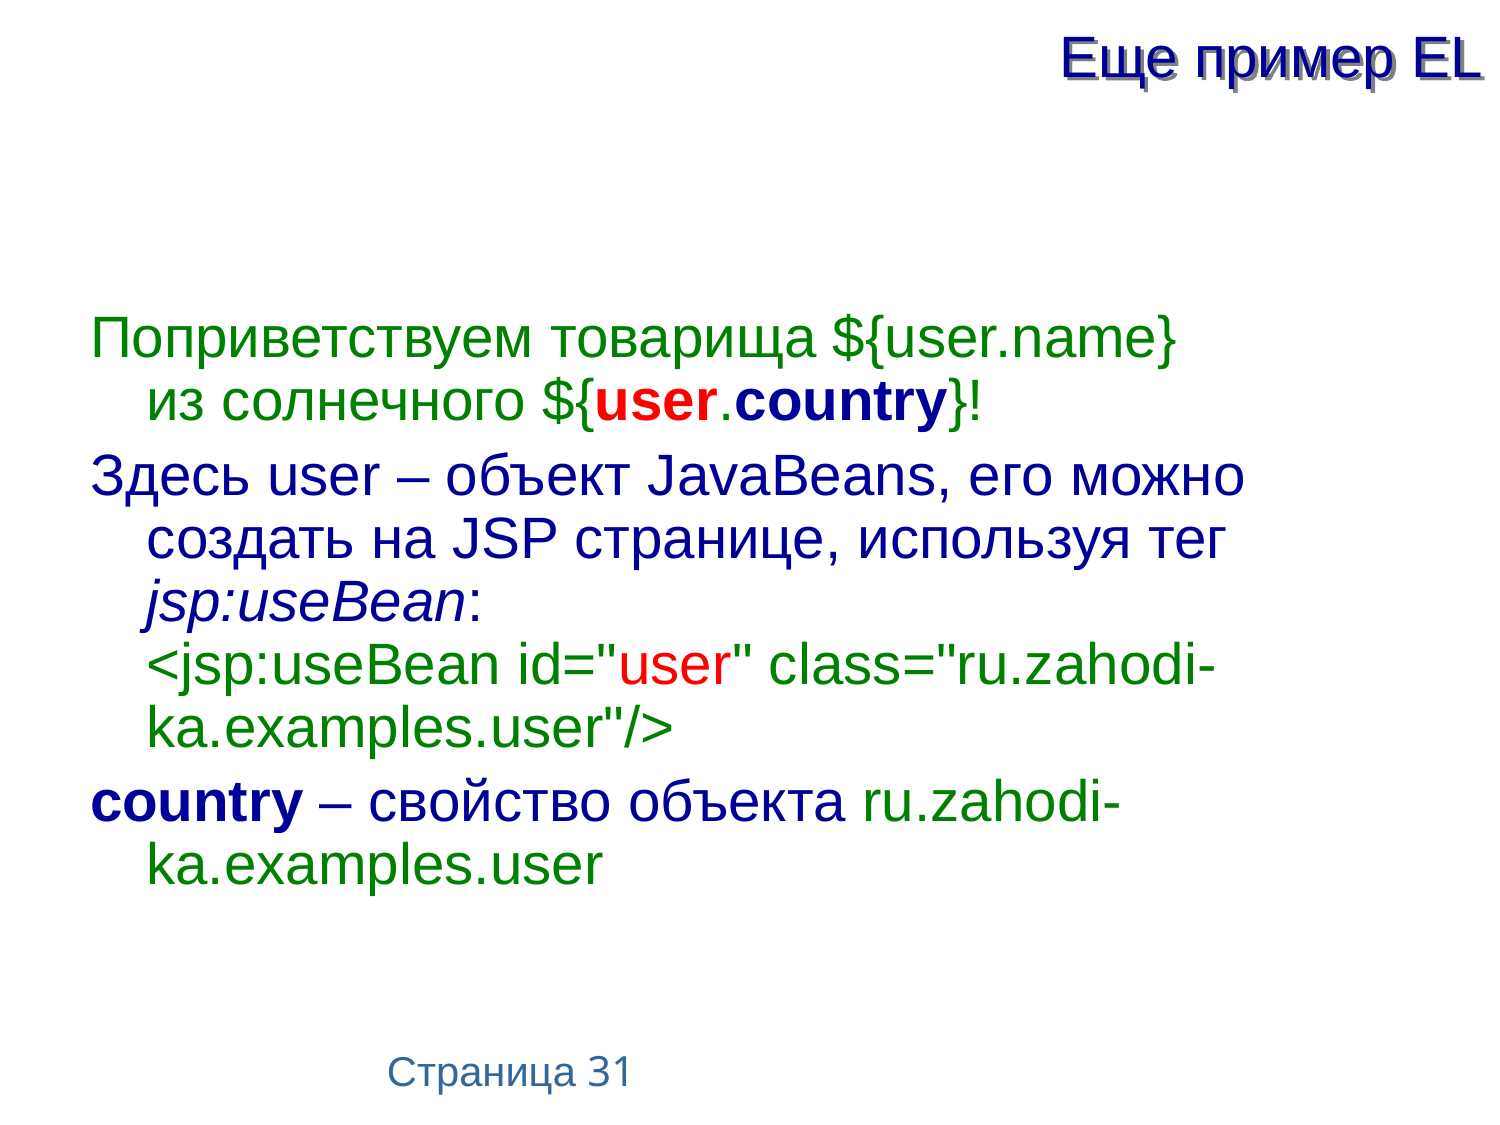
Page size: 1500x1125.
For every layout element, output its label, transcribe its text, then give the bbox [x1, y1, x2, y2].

list Поприветствуем товарища ${user.name} из солнечного ${user.country}! Здесь user – объект JavaBeans, его можно создать на JSP странице, используя тег jsp:useBean: <jsp:useBean id="user" class="ru.zahodi-ka.examples.user"/> country – свойство объекта ru.zahodi-ka.examples.user [75, 299, 1438, 1000]
title Еще пример EL [0, 10, 1499, 99]
slide_number Страница 31 [371, 1034, 735, 1110]
